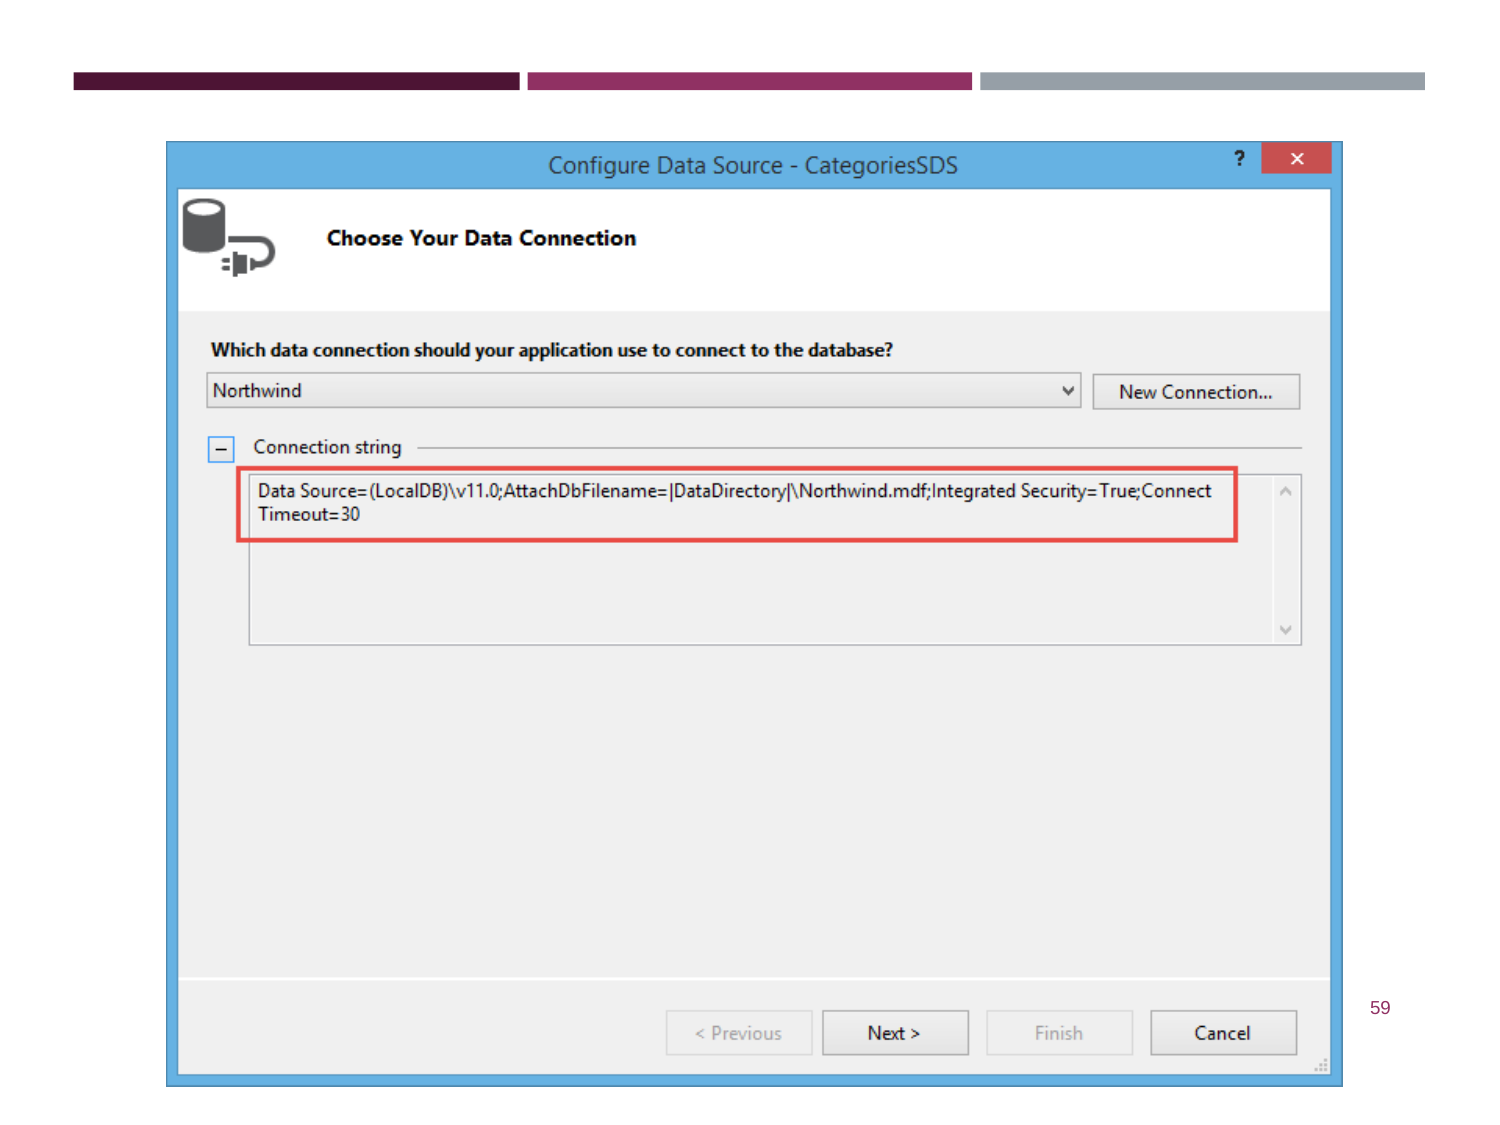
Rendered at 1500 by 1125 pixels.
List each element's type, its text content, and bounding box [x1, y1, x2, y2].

slide_number ‹#› [1348, 977, 1406, 1037]
picture [166, 141, 1344, 1088]
